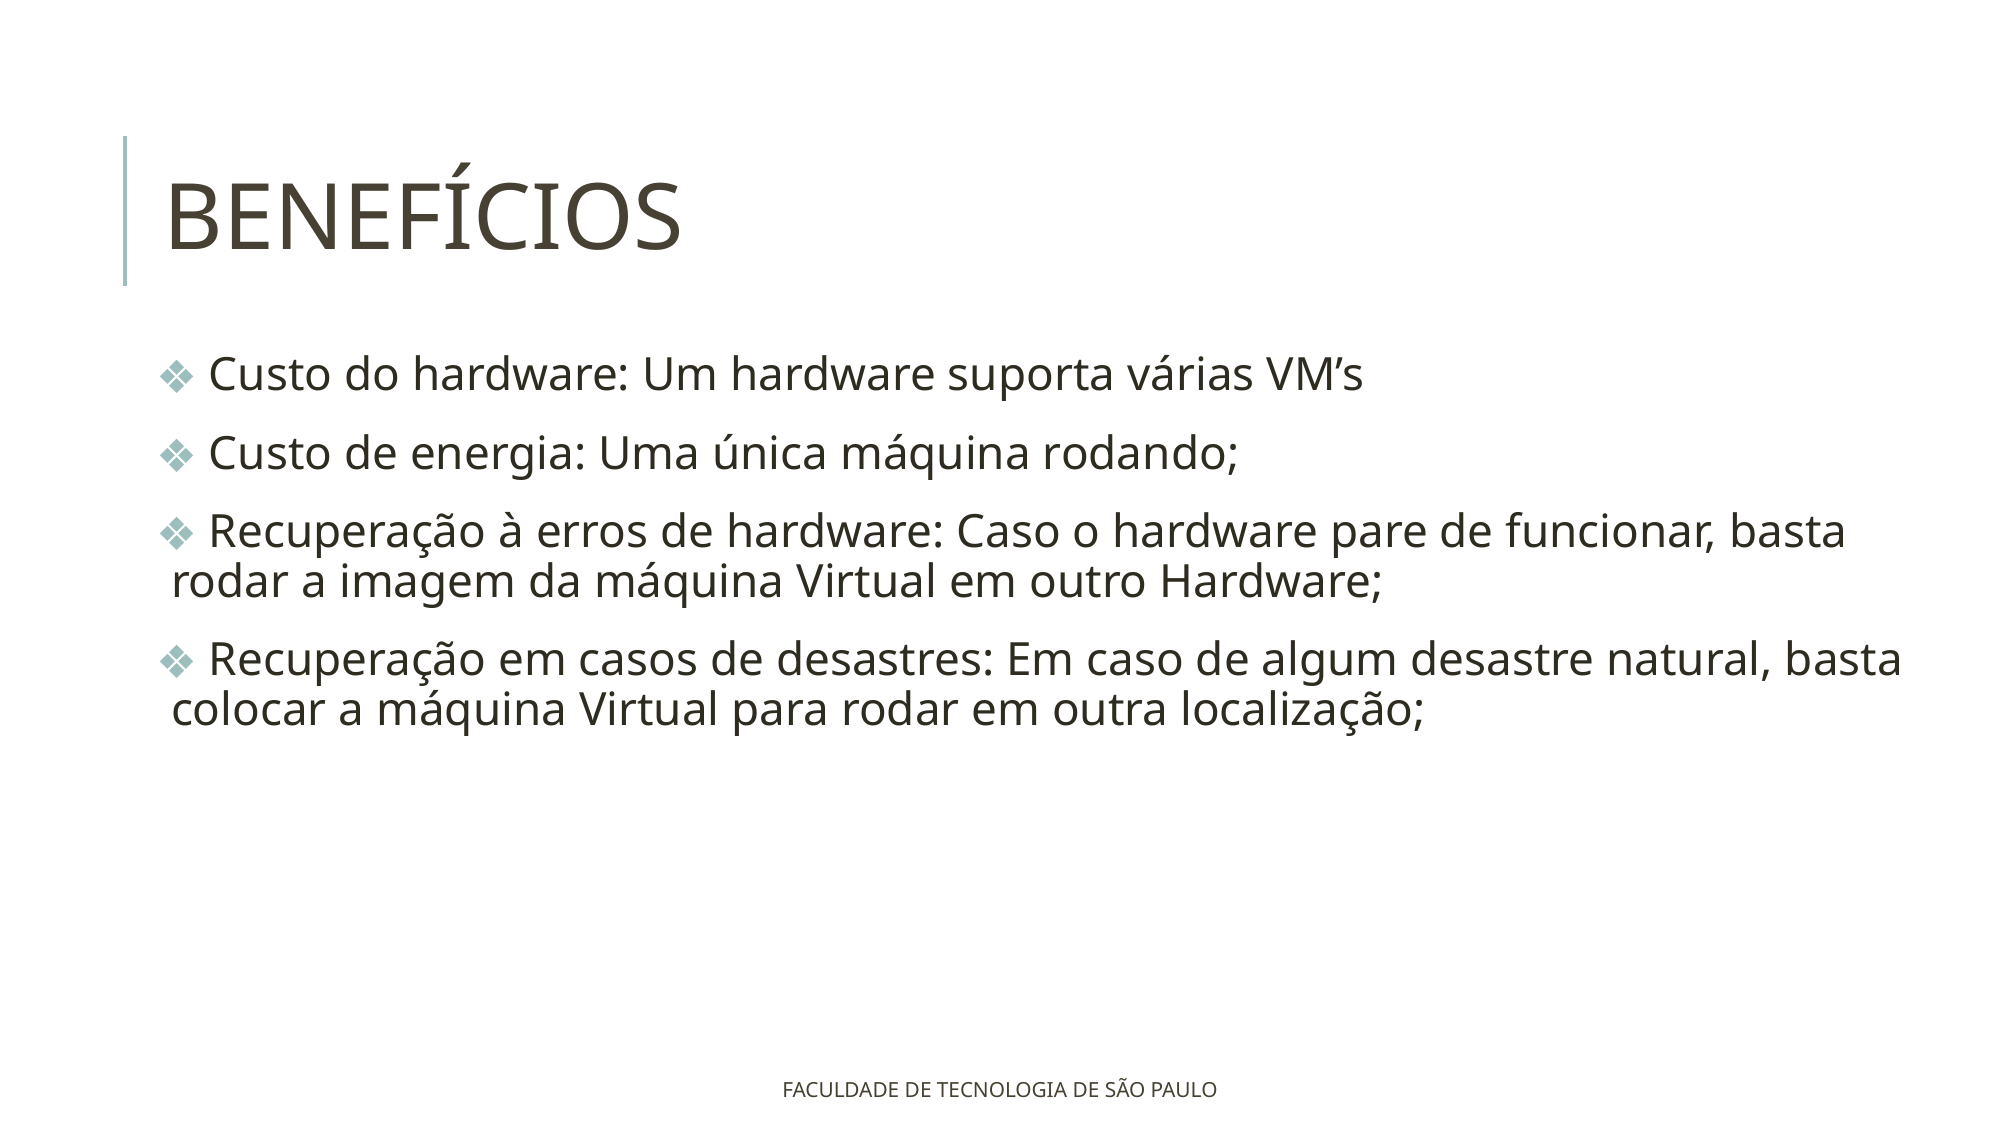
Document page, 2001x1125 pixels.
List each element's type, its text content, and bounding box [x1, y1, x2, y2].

footer FACULDADE DE TECNOLOGIA DE SÃO PAULO [515, 1066, 1484, 1112]
text_box Custo do hardware: Um hardware suporta várias VM’s Custo de energia: Uma única máquina rodando; Recuperação à erros de hardware: Caso o hardware pare de funcionar, basta rodar a imagem da máquina Virtual em outro Hardware; Recuperação em casos de desastres: Em caso de algum desastre natural, basta colocar a máquina Virtual para rodar em outra localização; [148, 343, 1935, 1092]
title BENEFÍCIOS [148, 156, 1877, 292]
